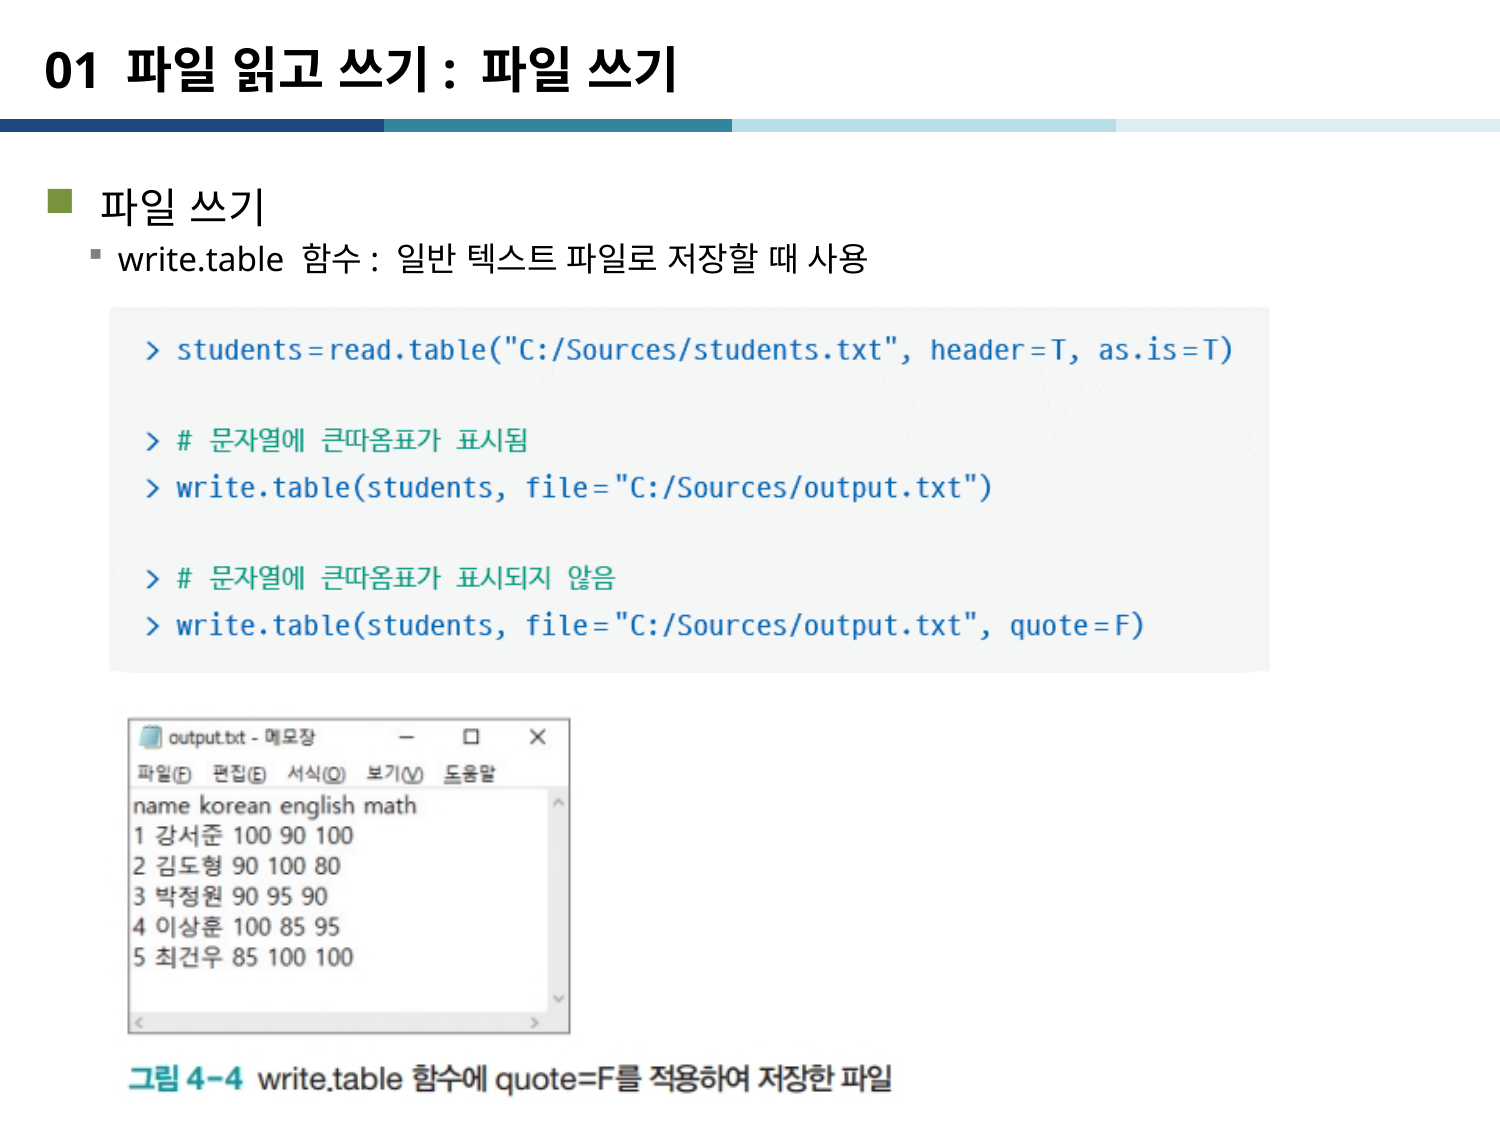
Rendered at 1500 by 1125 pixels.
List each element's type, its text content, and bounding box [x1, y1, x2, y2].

title 01 파일 읽고 쓰기: 파일 쓰기 [29, 23, 1270, 114]
list 파일 쓰기 write.table 함수: 일반 텍스트 파일로 저장할 때 사용 [29, 148, 1471, 1083]
picture [105, 704, 916, 1115]
picture [105, 302, 1270, 674]
